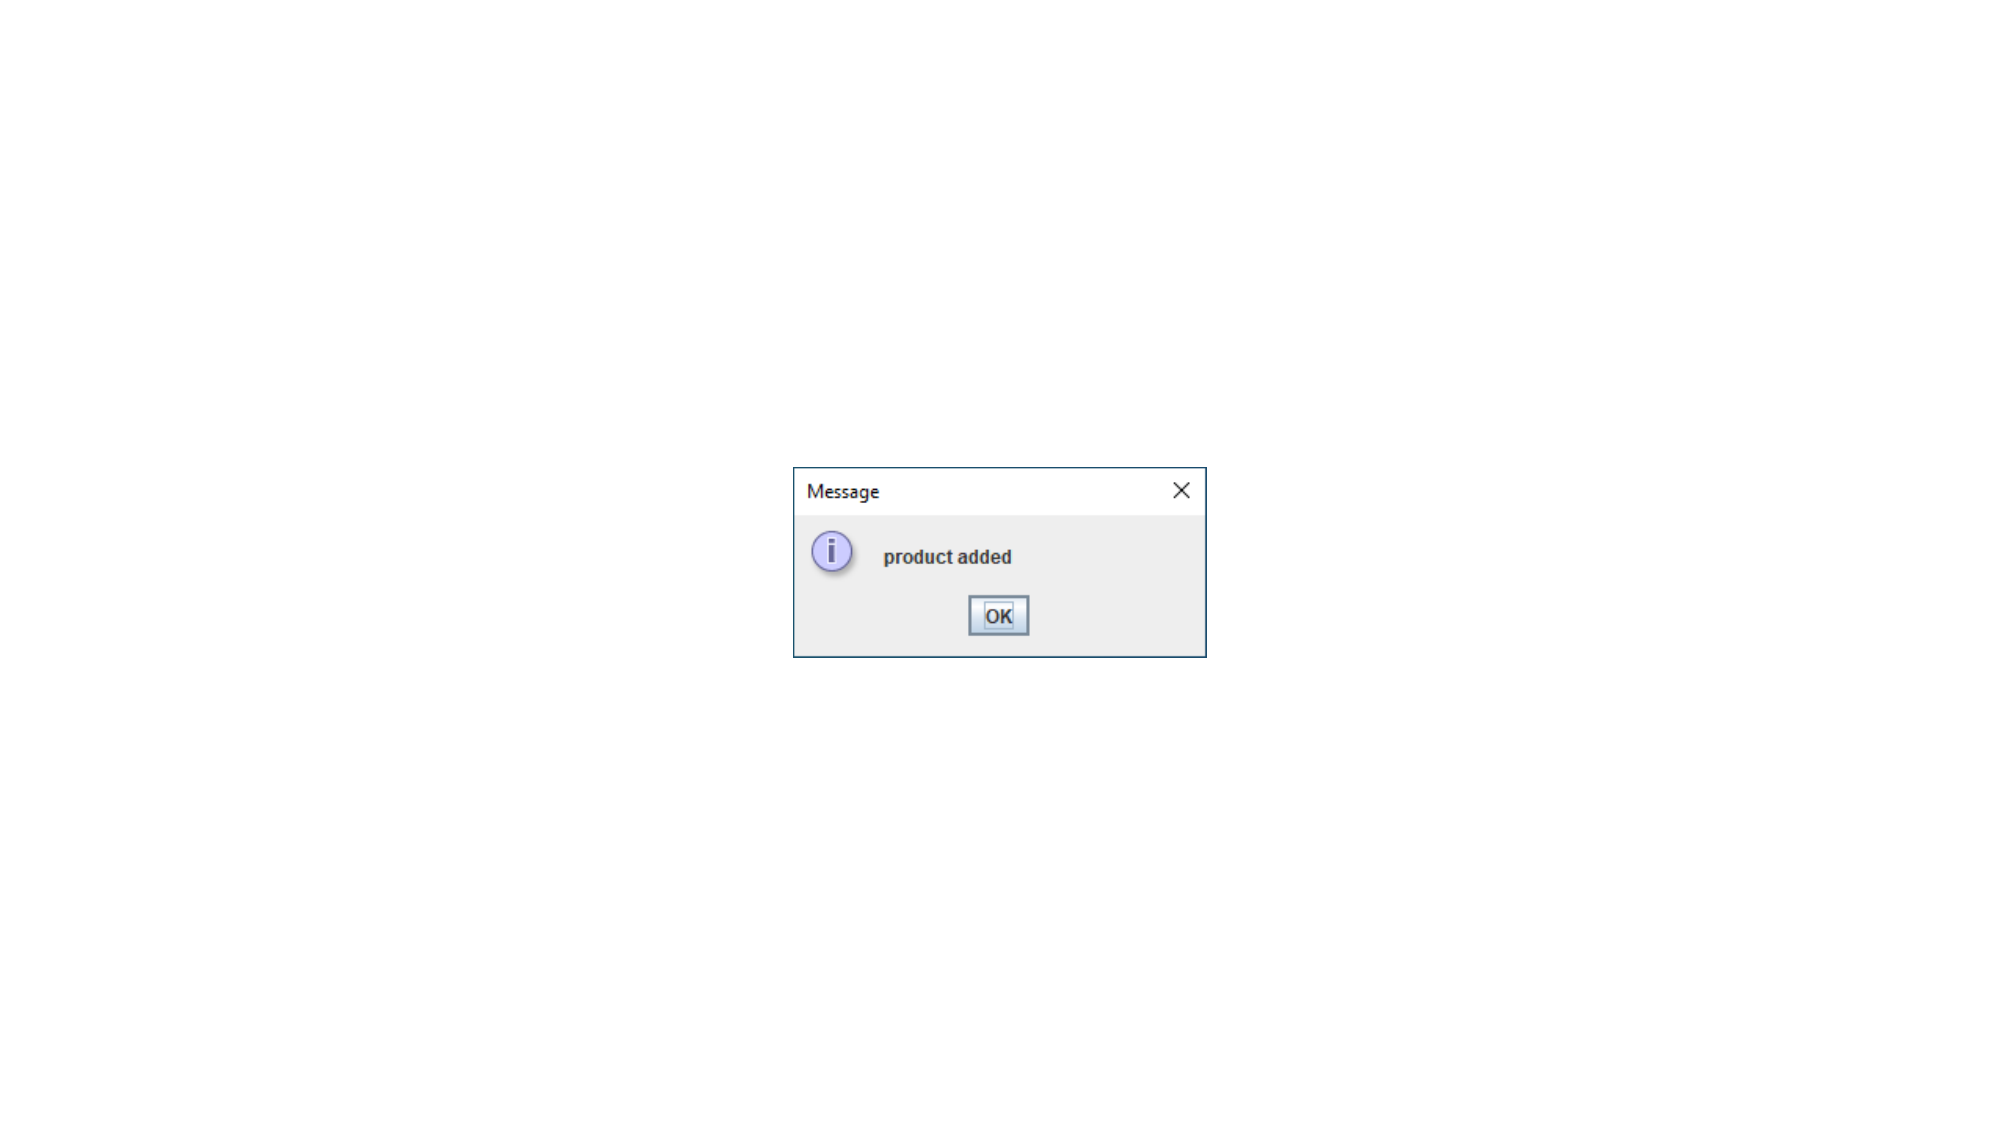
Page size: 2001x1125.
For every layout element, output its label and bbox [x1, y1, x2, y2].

picture [793, 467, 1207, 658]
